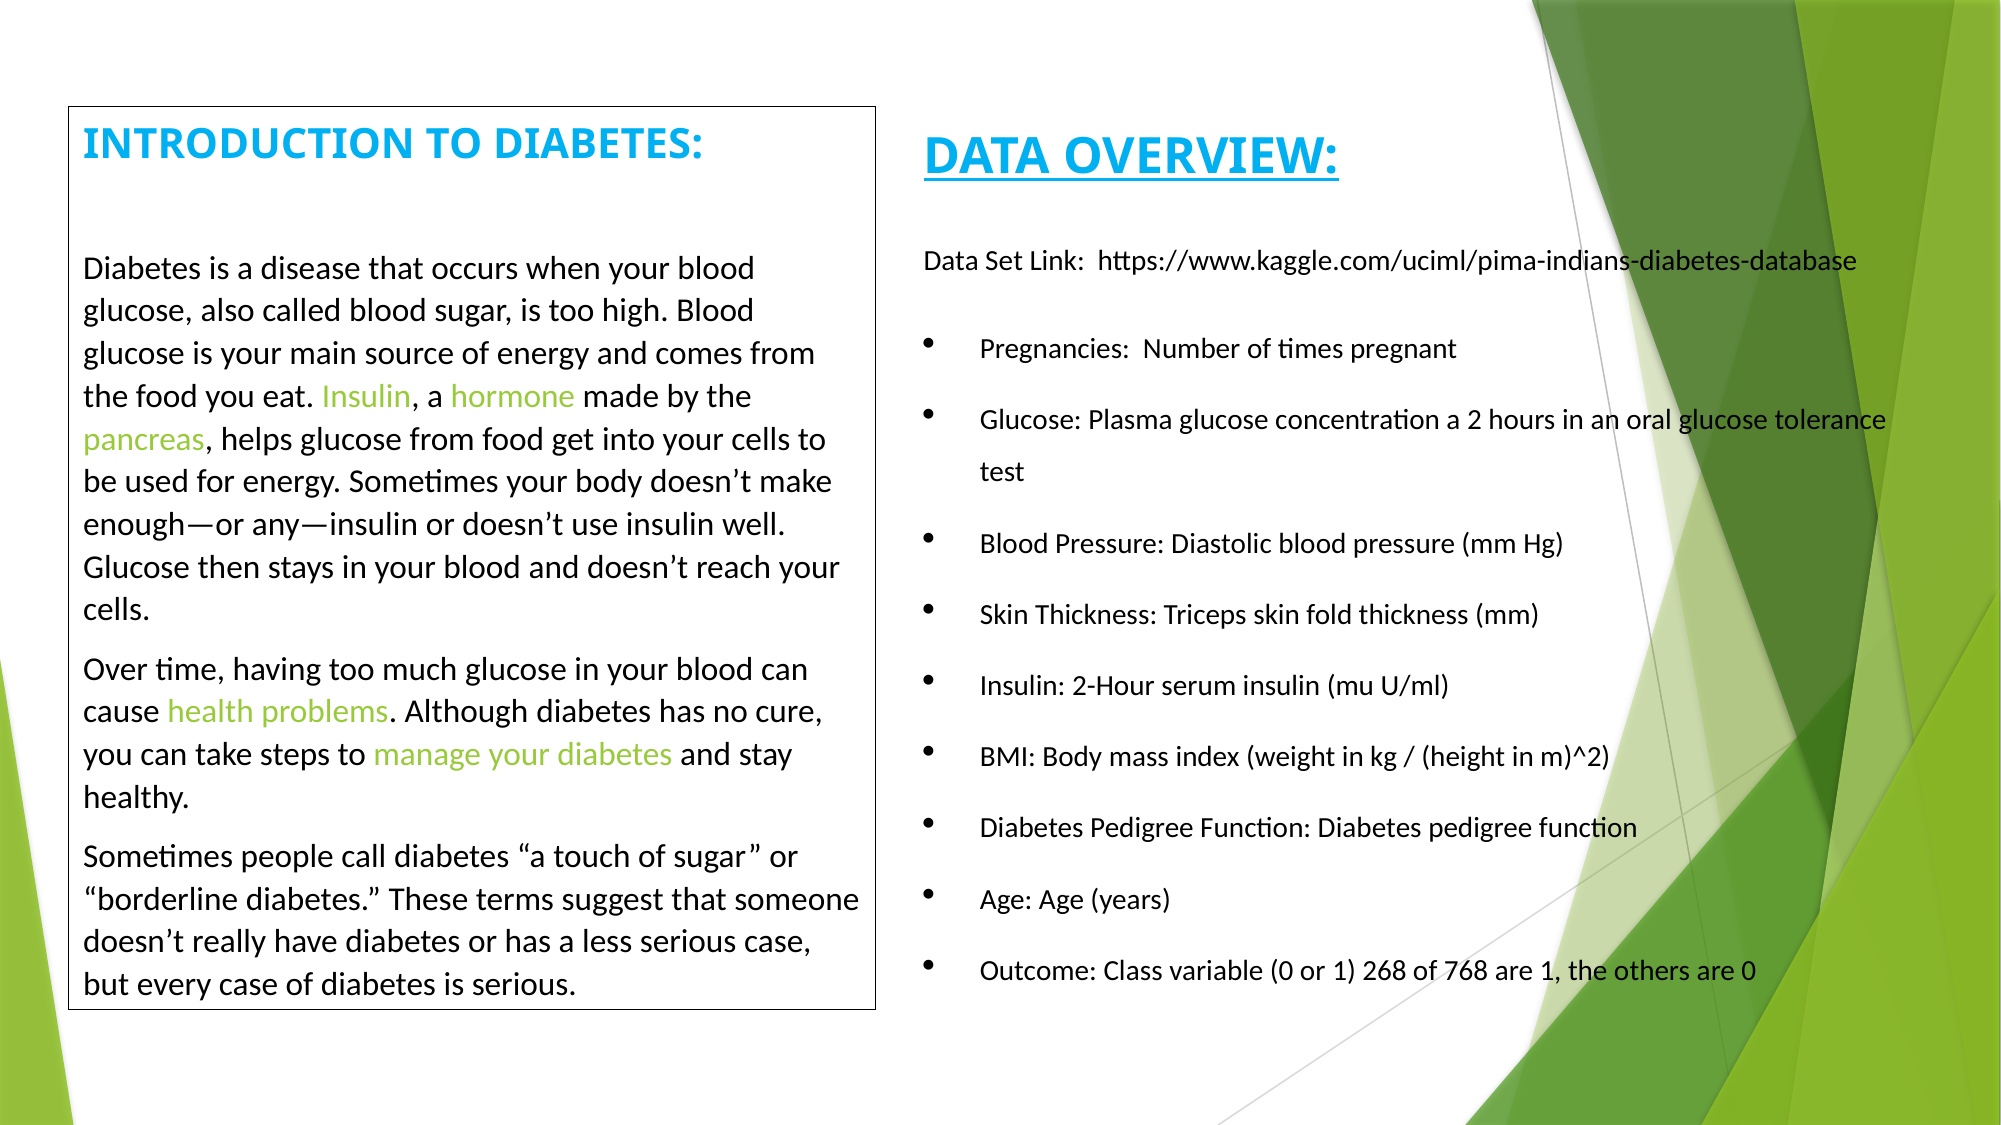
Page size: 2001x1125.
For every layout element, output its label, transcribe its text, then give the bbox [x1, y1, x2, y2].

text_box DATA OVERVIEW: [908, 116, 1493, 237]
text_box Data Set Link: https://www.kaggle.com/uciml/pima-indians-diabetes-database Pregnancies: Number of times pregnant Glucose: Plasma glucose concentration a 2 hours in an oral glucose tolerance test Blood Pressure: Diastolic blood pressure (mm Hg) Skin Thickness: Triceps skin fold thickness (mm) Insulin: 2-Hour serum insulin (mu U/ml) BMI: Body mass index (weight in kg / (height in m)^2) Diabetes Pedigree Function: Diabetes pedigree function Age: Age (years) Outcome: Class variable (0 or 1) 268 of 768 are 1, the others are 0 [908, 166, 1946, 994]
text_box INTRODUCTION TO DIABETES: Diabetes is a disease that occurs when your blood glucose, also called blood sugar, is too high. Blood glucose is your main source of energy and comes from the food you eat. Insulin, a hormone made by the pancreas, helps glucose from food get into your cells to be used for energy. Sometimes your body doesn’t make enough—or any—insulin or doesn’t use insulin well. Glucose then stays in your blood and doesn’t reach your cells. Over time, having too much glucose in your blood can cause health problems. Although diabetes has no cure, you can take steps to manage your diabetes and stay healthy. Sometimes people call diabetes “a touch of sugar” or “borderline diabetes.” These terms suggest that someone doesn’t really have diabetes or has a less serious case, but every case of diabetes is serious. [68, 106, 876, 1010]
